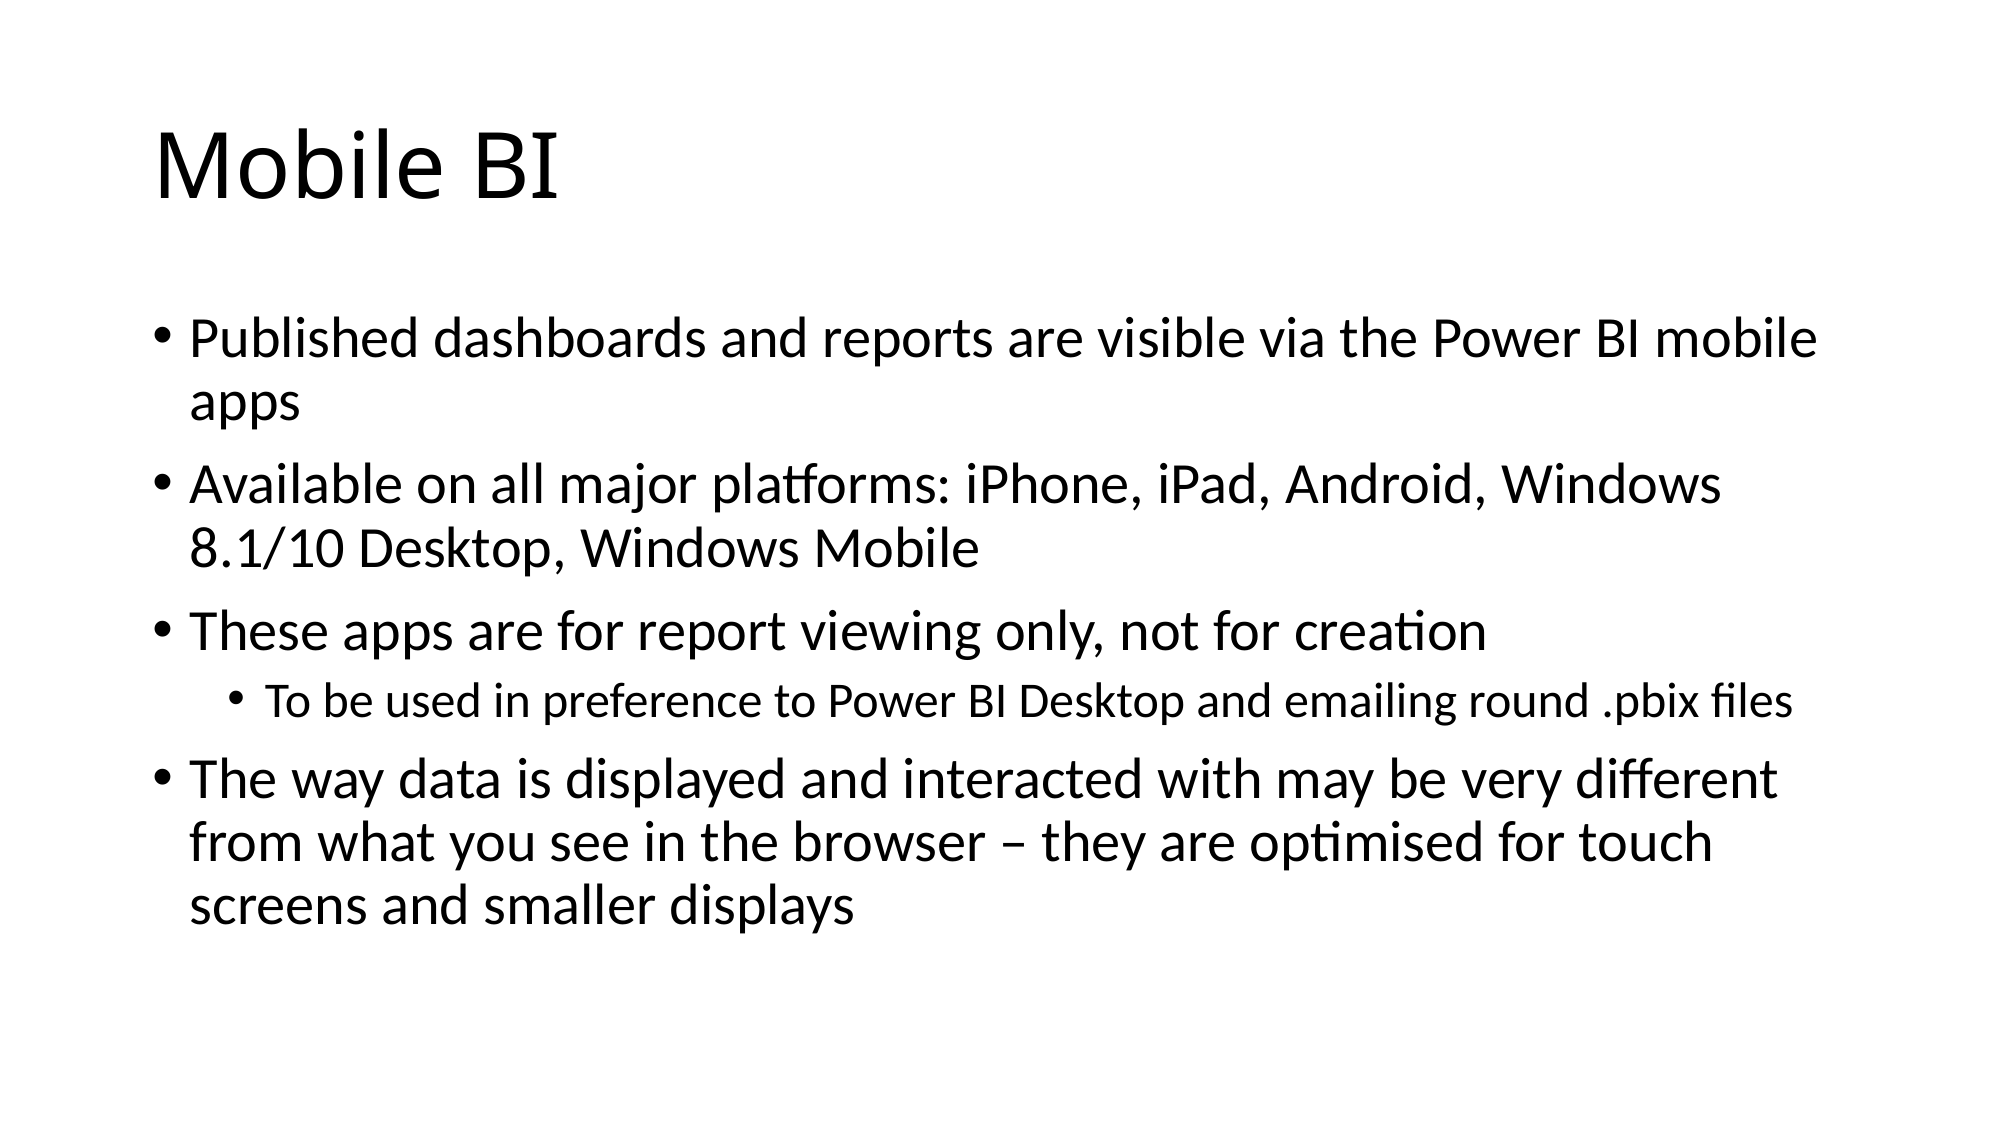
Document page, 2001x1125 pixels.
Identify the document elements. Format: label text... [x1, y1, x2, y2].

list Published dashboards and reports are visible via the Power BI mobile apps Available on all major platforms: iPhone, iPad, Android, Windows 8.1/10 Desktop, Windows Mobile These apps are for report viewing only, not for creation To be used in preference to Power BI Desktop and emailing round .pbix files The way data is displayed and interacted with may be very different from what you see in the browser – they are optimised for touch screens and smaller displays [137, 299, 1863, 1014]
title Mobile BI [137, 59, 1863, 278]
